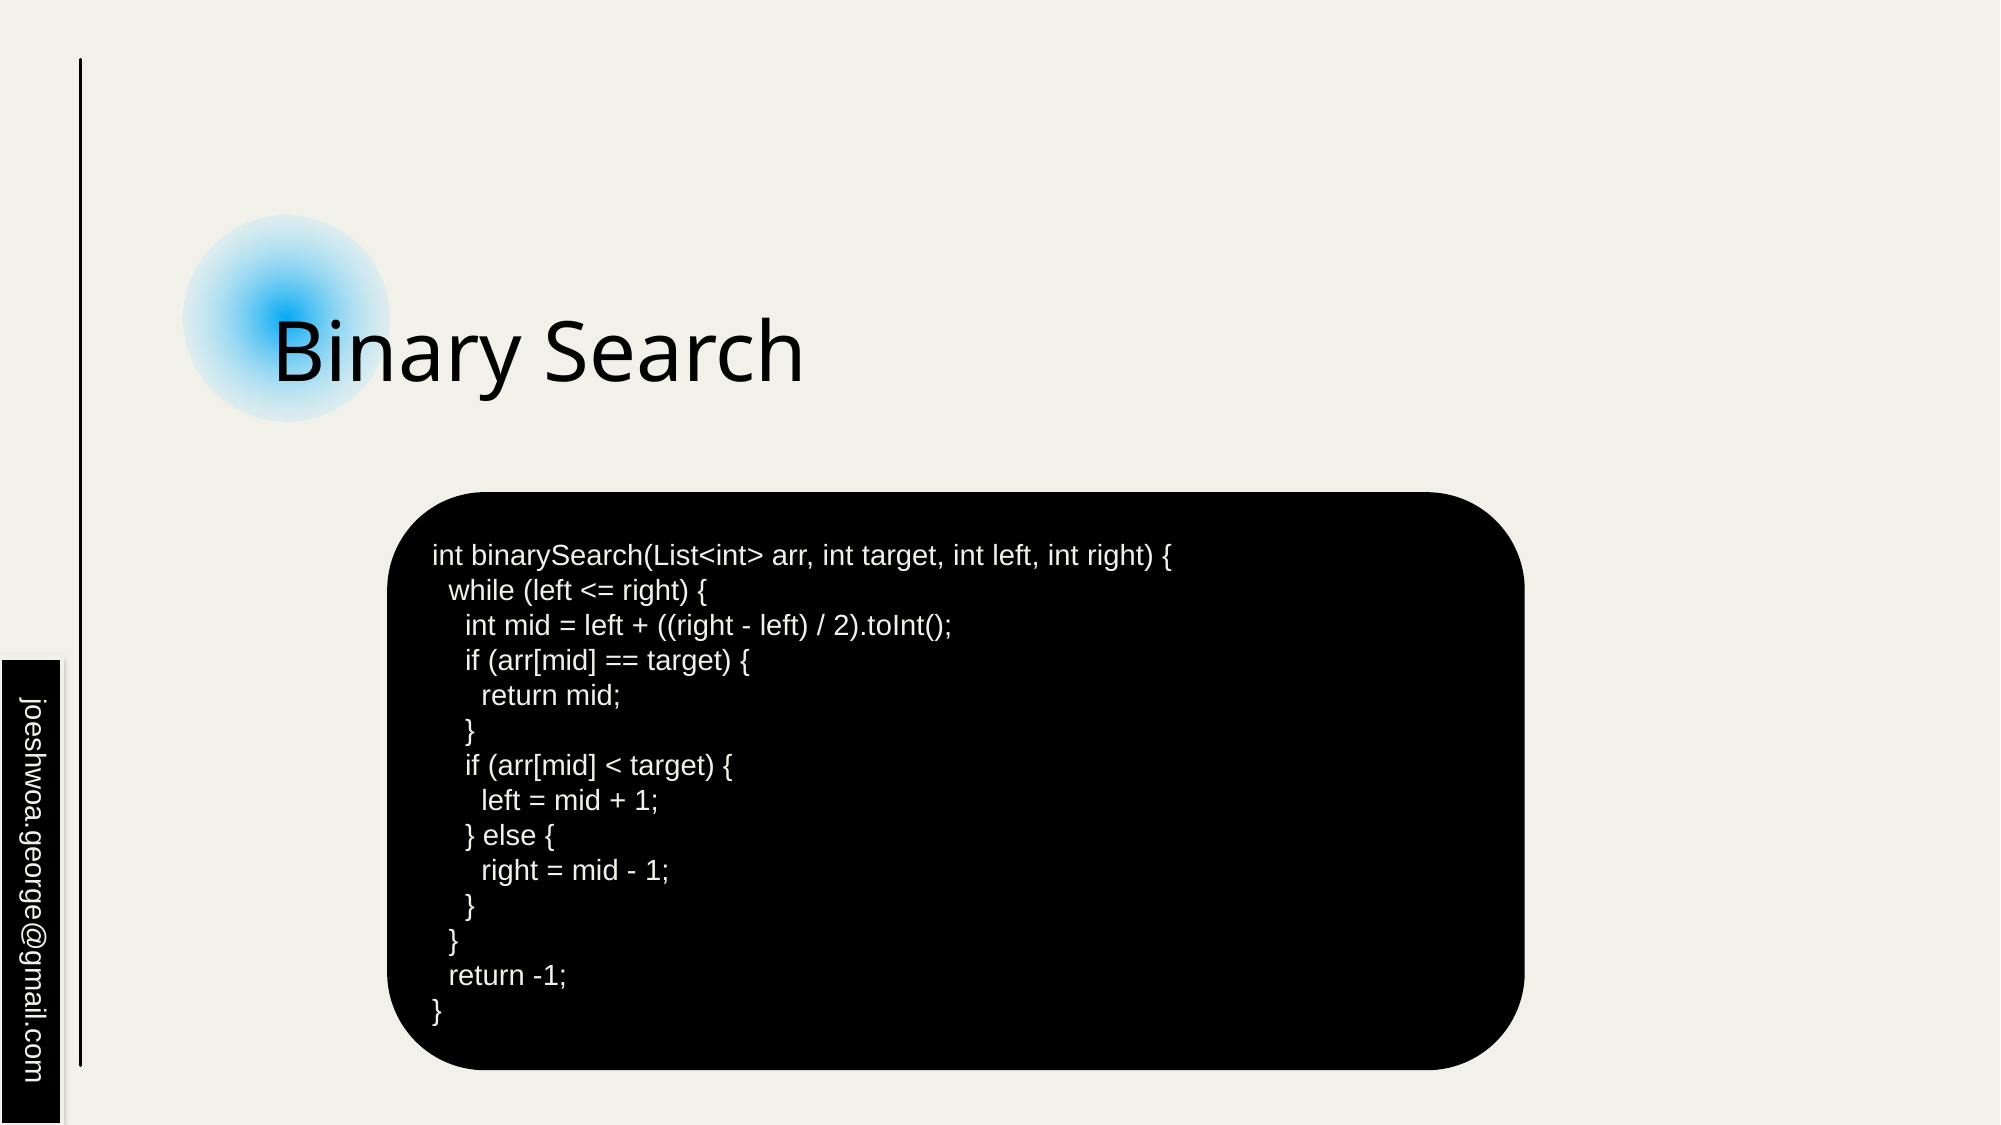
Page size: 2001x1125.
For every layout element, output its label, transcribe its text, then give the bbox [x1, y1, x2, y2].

list [229, 457, 1589, 867]
text_box joeshwoa.george@gmail.com [0, 655, 64, 1125]
text_box [182, 214, 384, 405]
text_box [240, 411, 332, 422]
text_box int binarySearch(List<int> arr, int target, int left, int right) { while (left <= right) { int mid = left + ((right - left) / 2).toInt(); if (arr[mid] == target) { return mid; } if (arr[mid] < target) { left = mid + 1; } else { right = mid - 1; } } return -1; } [387, 492, 1525, 1071]
title Binary Search [229, 285, 1589, 411]
